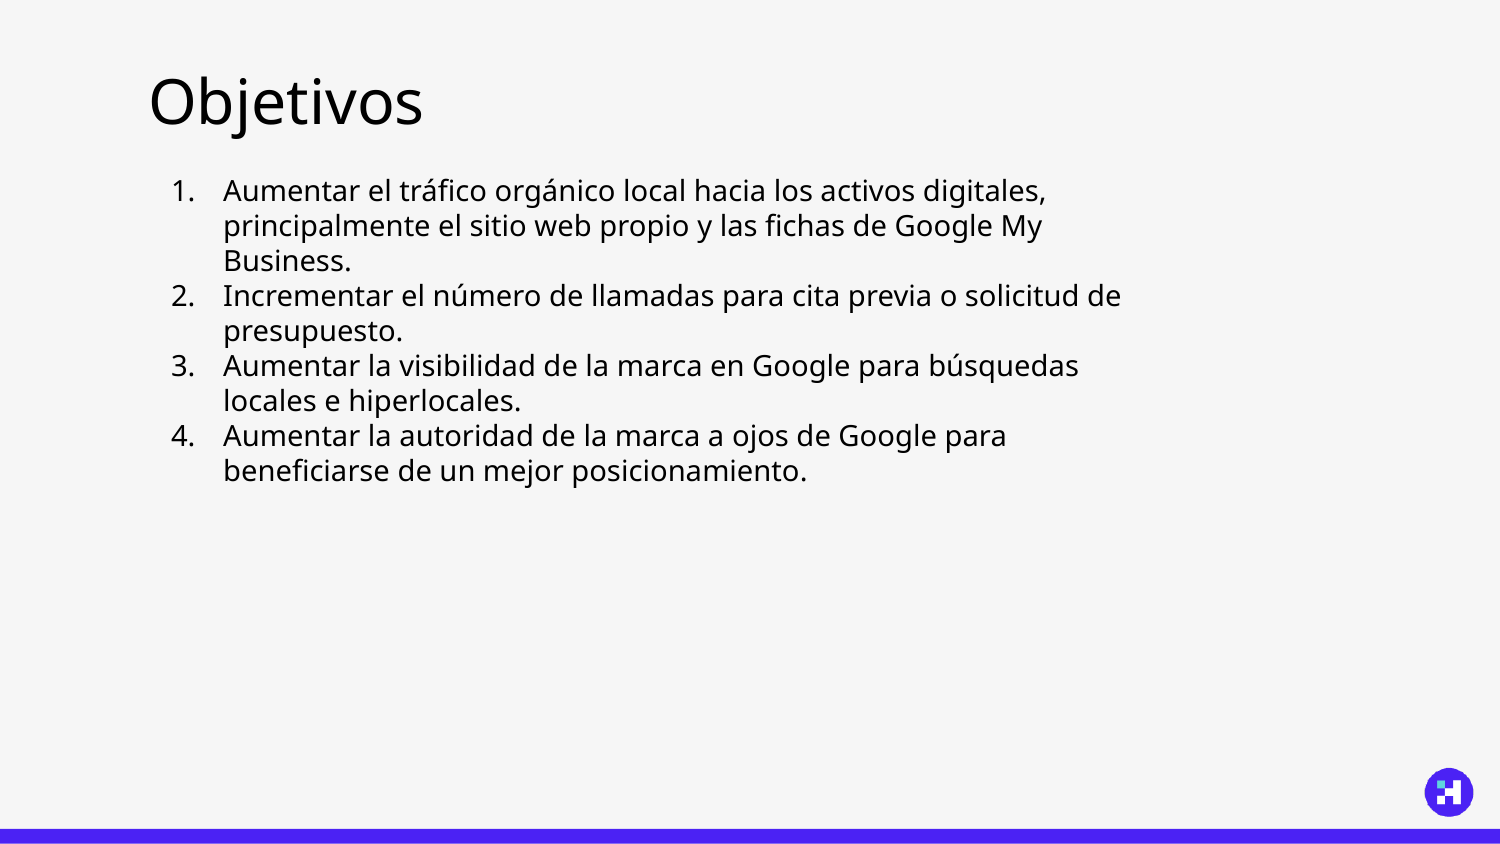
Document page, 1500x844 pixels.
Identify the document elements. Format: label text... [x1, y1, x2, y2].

text_box Objetivos Aumentar el tráfico orgánico local hacia los activos digitales, principalmente el sitio web propio y las fichas de Google My Business. Incrementar el número de llamadas para cita previa o solicitud de presupuesto. Aumentar la visibilidad de la marca en Google para búsquedas locales e hiperlocales. Aumentar la autoridad de la marca a ojos de Google para beneficiarse de un mejor posicionamiento. [133, 47, 1177, 572]
picture [1415, 761, 1480, 822]
